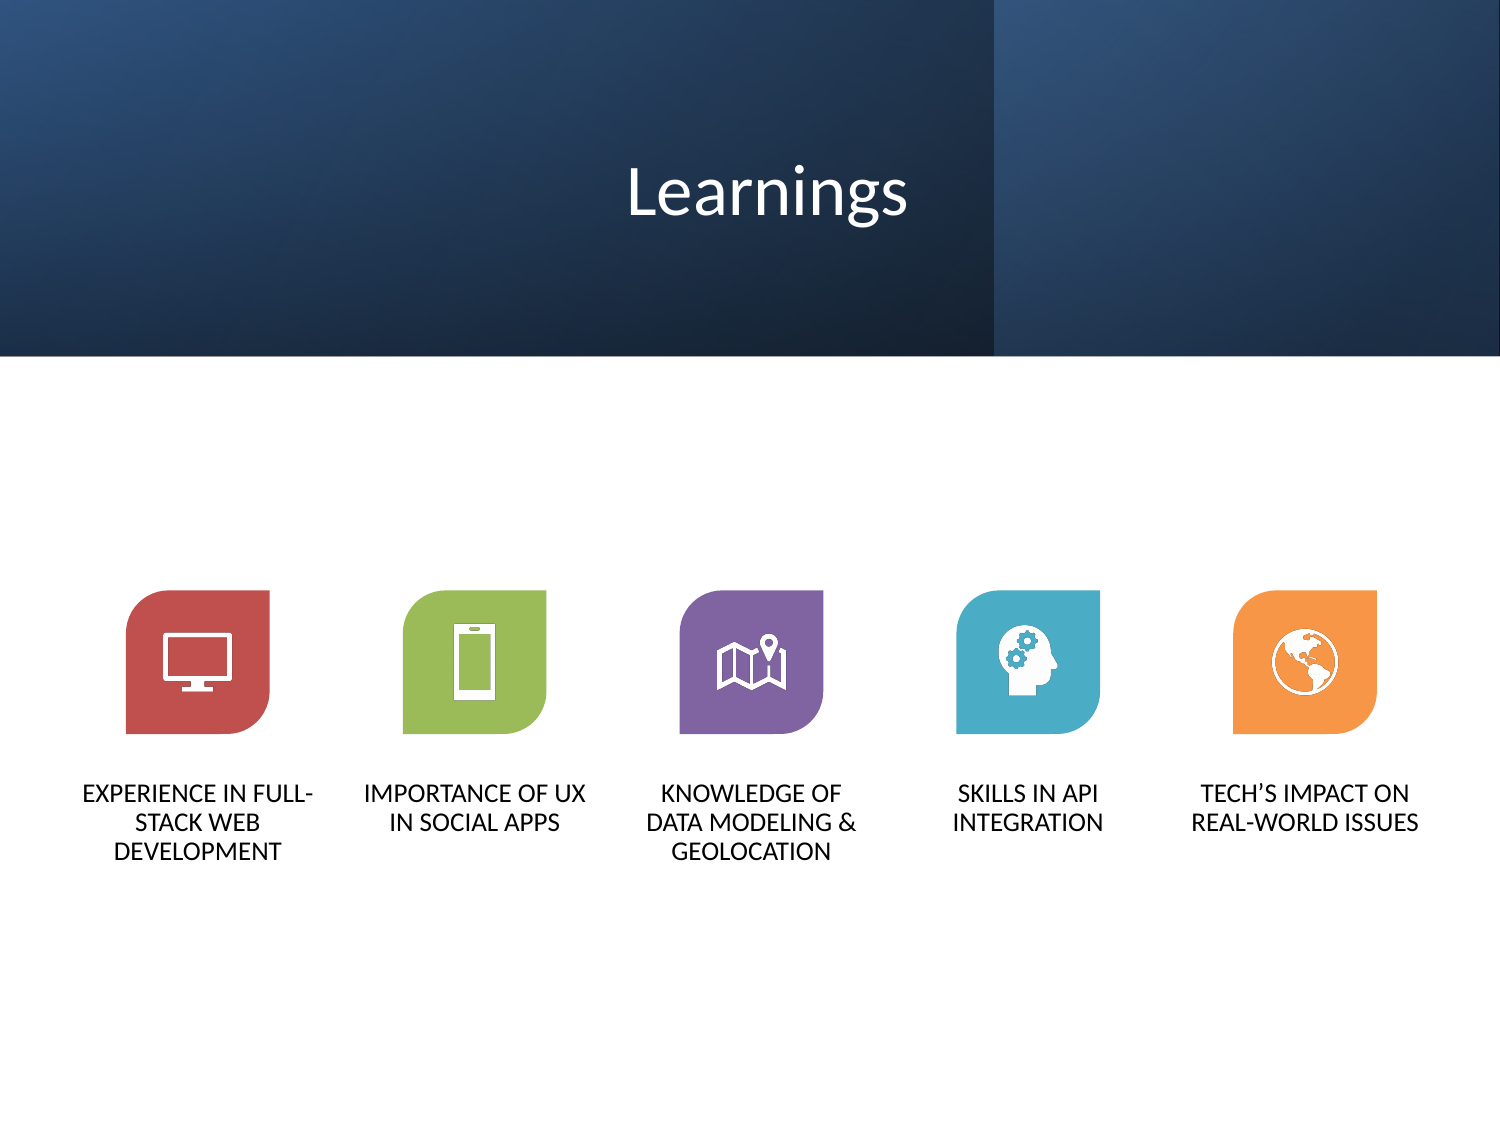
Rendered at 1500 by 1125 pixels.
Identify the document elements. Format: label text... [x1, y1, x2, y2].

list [78, 428, 1424, 1035]
text_box [0, 358, 1500, 1125]
text_box [0, 0, 1500, 358]
title Learnings [170, 57, 1366, 316]
